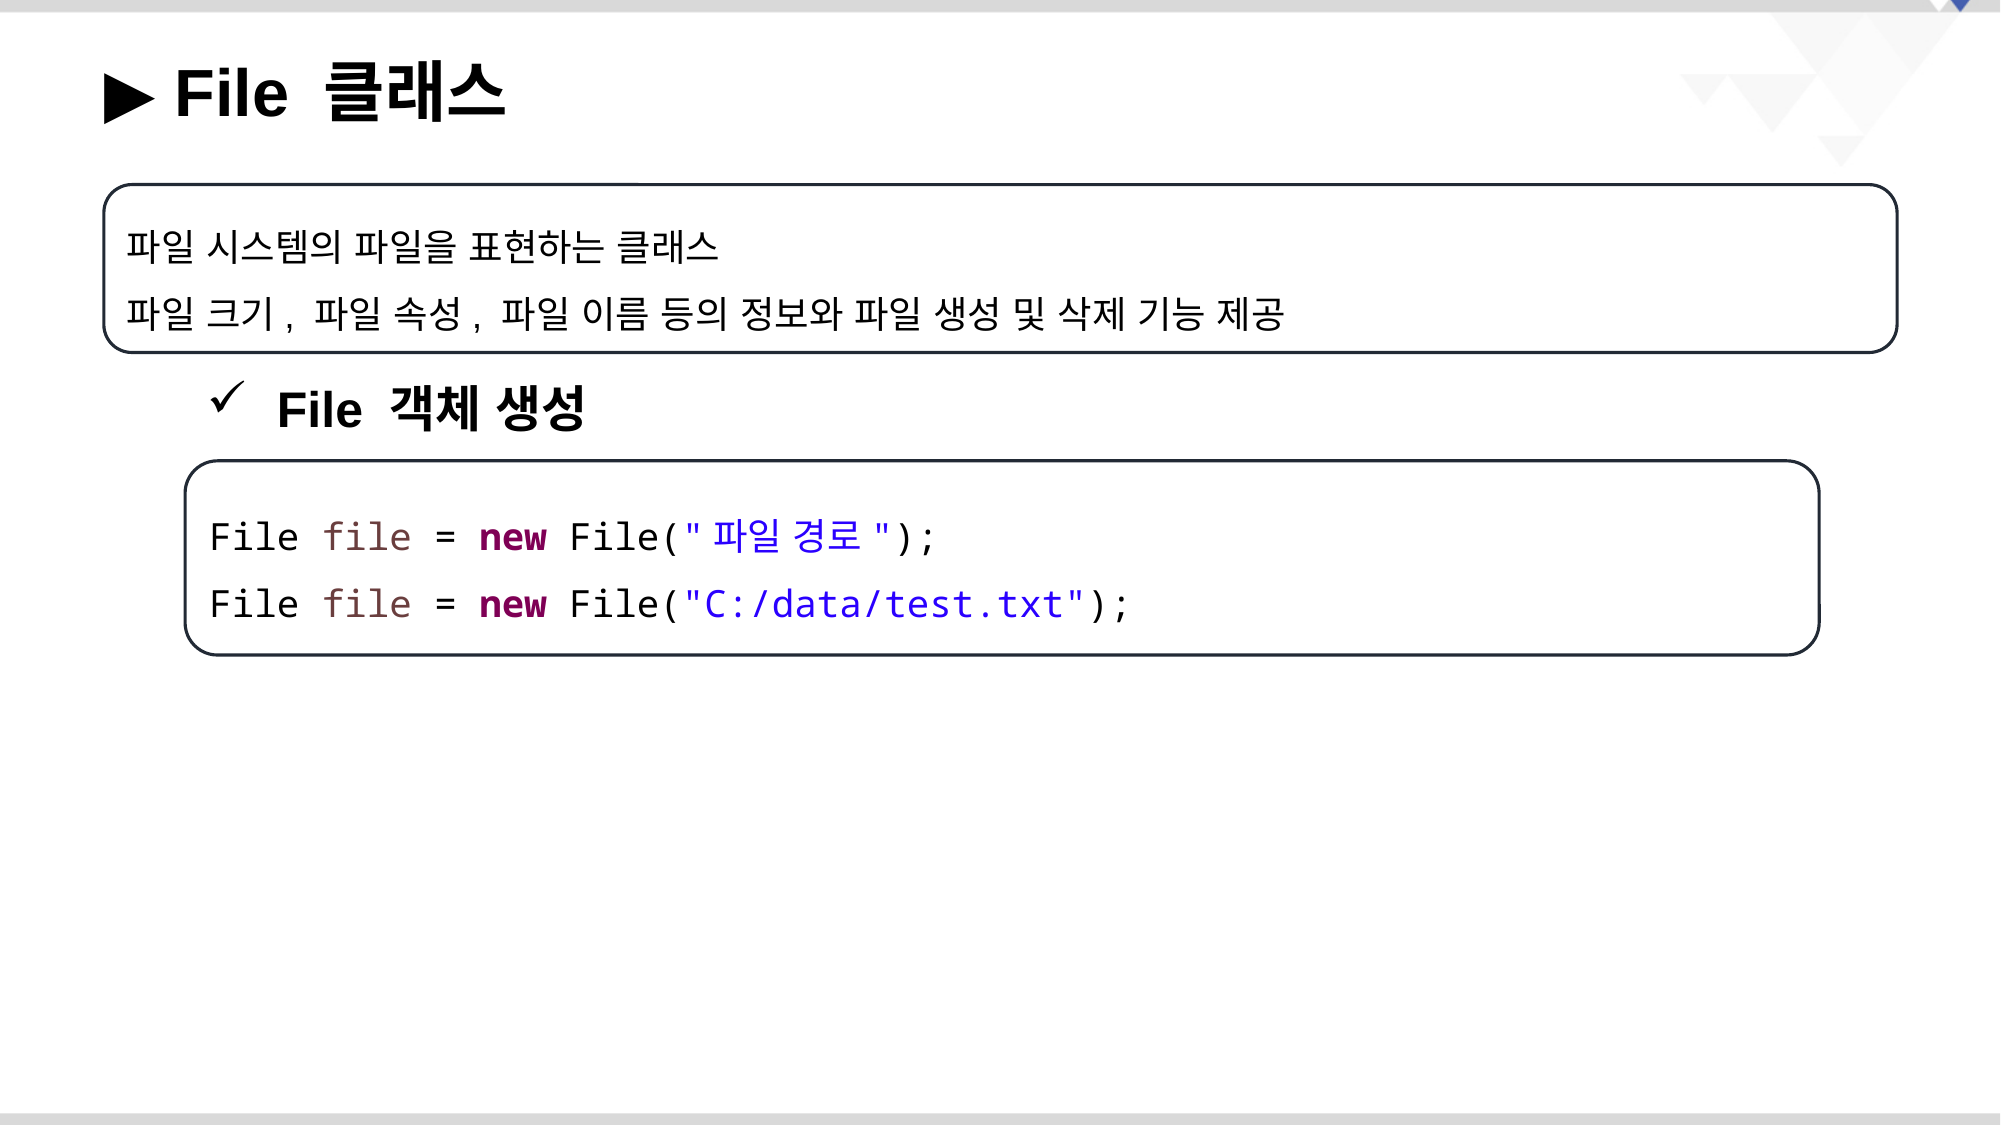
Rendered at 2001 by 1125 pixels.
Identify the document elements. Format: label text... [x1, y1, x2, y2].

picture [0, 0, 2001, 1113]
text_box 파일 시스템의 파일을 표현하는 클래스 파일 크기, 파일 속성, 파일 이름 등의 정보와 파일 생성 및 삭제 기능 제공 [102, 183, 1899, 354]
text_box File 객체 생성 [191, 370, 603, 445]
text_box File file = new File("파일 경로"); File file = new File("C:/data/test.txt"); [184, 459, 1821, 657]
text_box ▶ File 클래스 [90, 42, 1980, 137]
